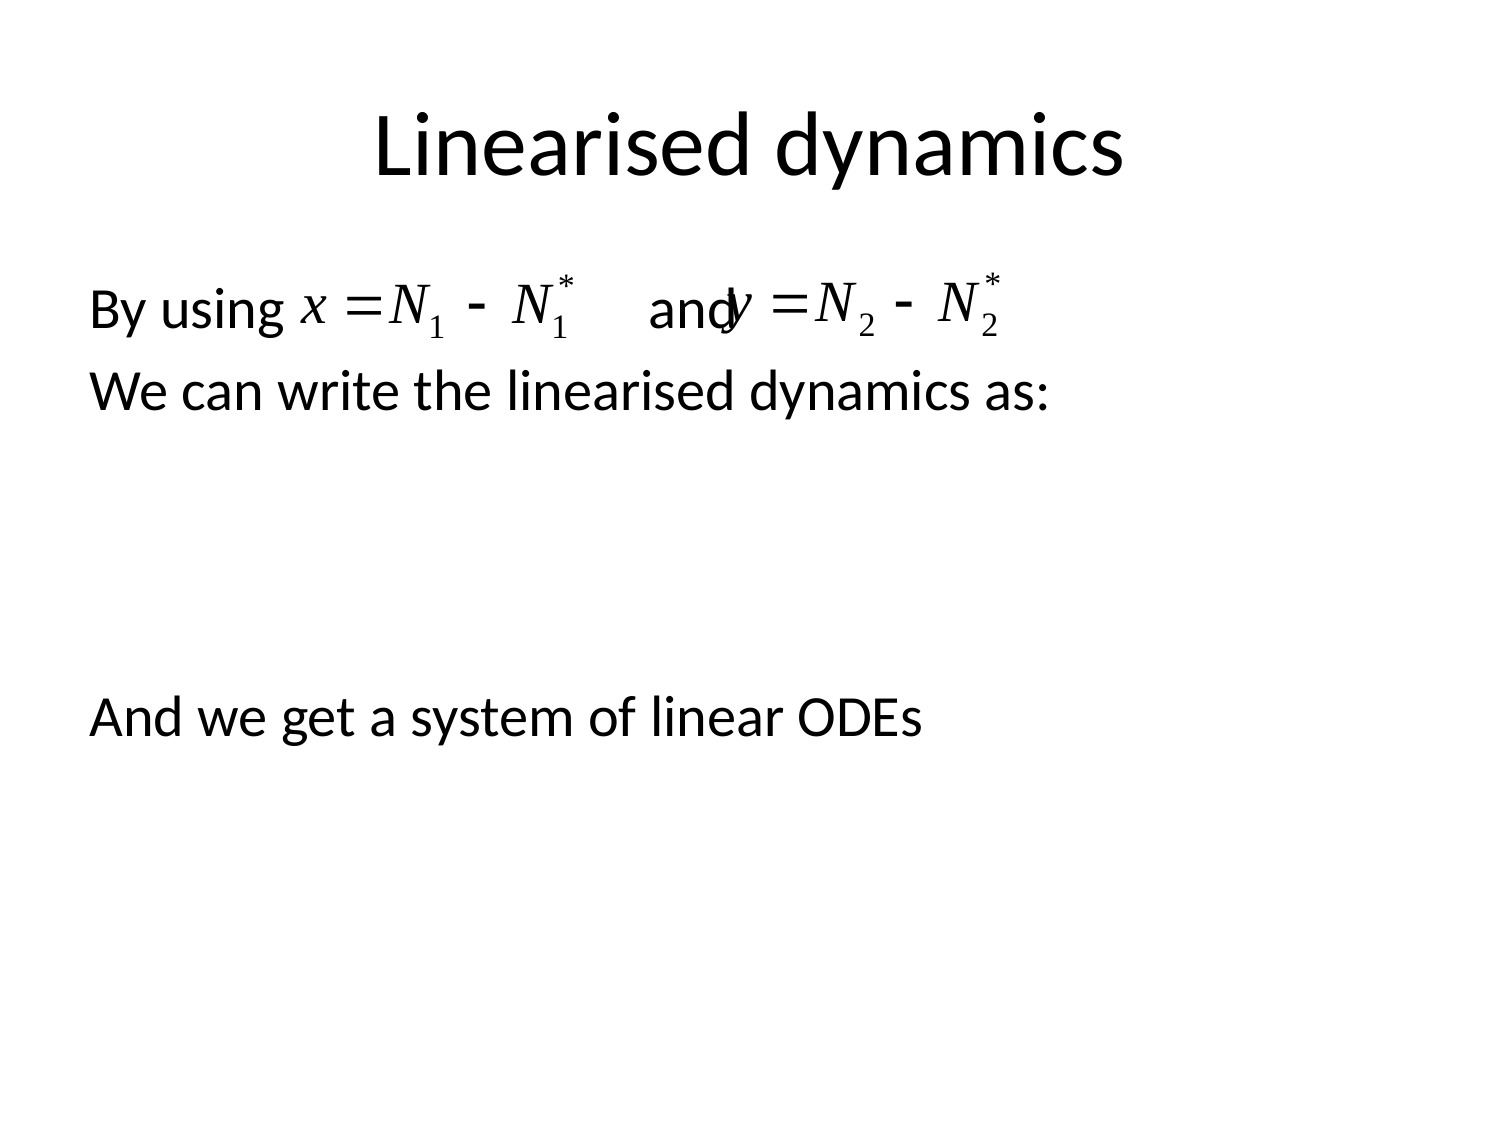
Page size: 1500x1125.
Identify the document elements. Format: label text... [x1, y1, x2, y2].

text_box By using and We can write the linearised dynamics as: And we get a system of linear ODEs [74, 262, 1341, 1005]
picture [289, 260, 586, 349]
picture [712, 257, 1009, 346]
text_box Linearised dynamics [75, 45, 1425, 233]
